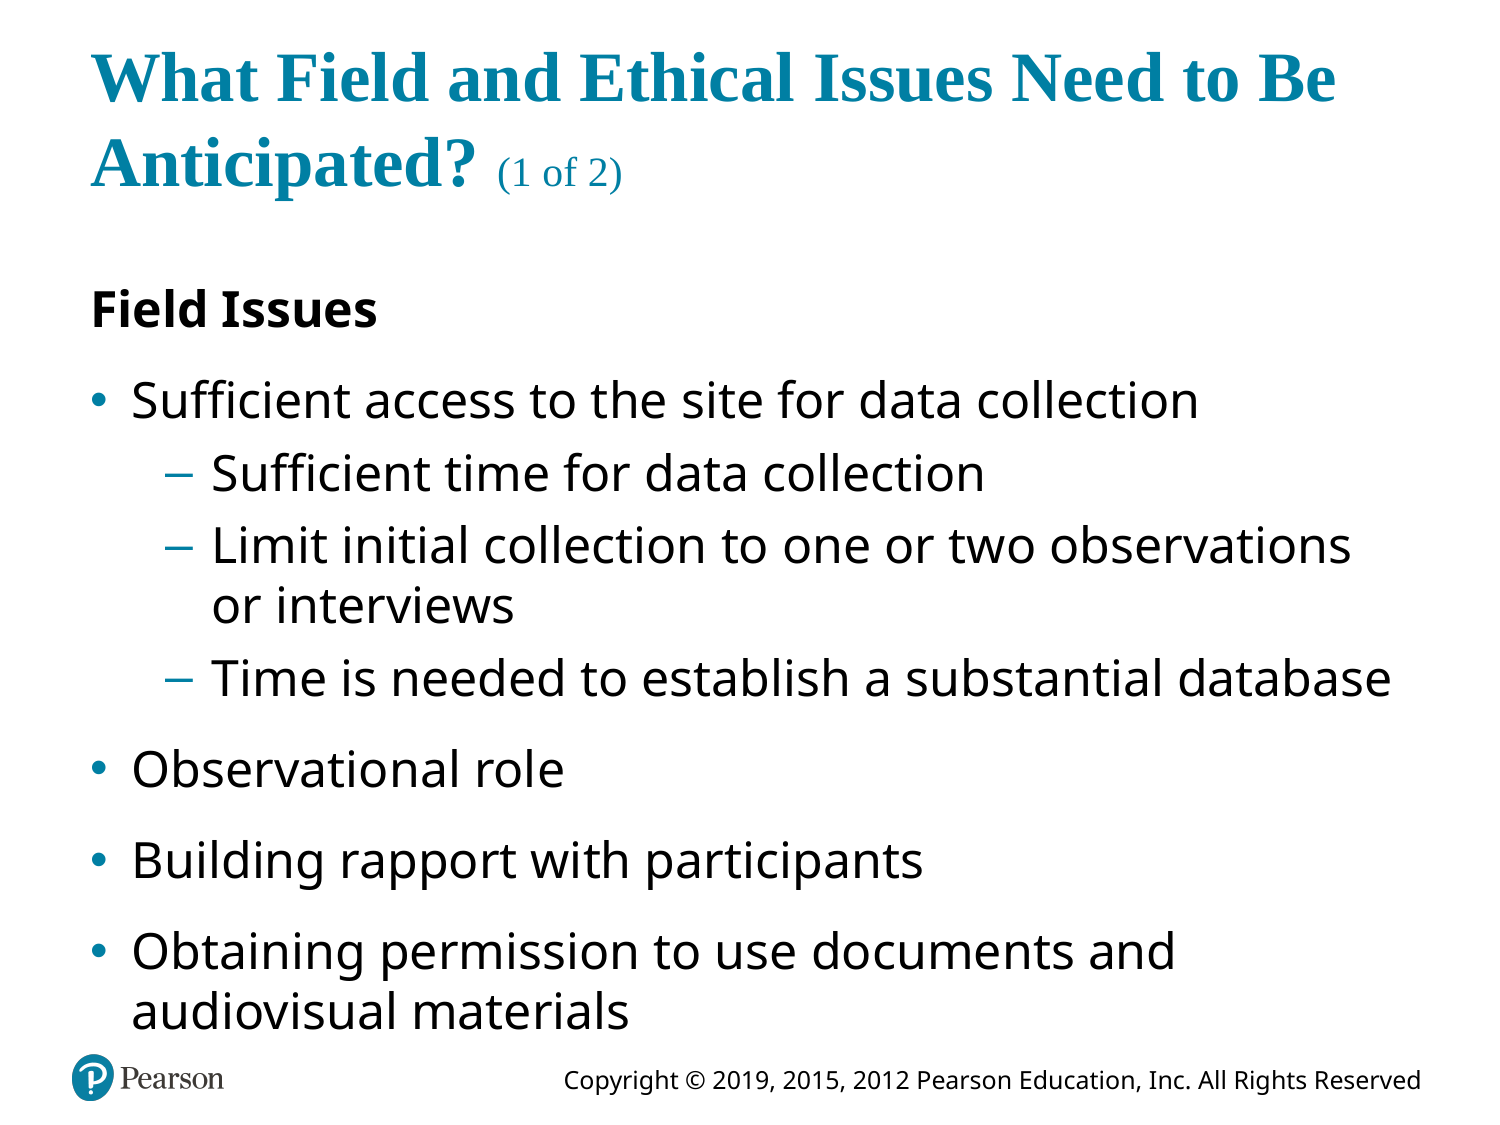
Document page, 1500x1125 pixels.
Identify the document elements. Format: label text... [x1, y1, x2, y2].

picture [98, 1054, 224, 1101]
list Field Issues Sufficient access to the site for data collection Sufficient time for data collection Limit initial collection to one or two observations or interviews Time is needed to establish a substantial database Observational role Building rapport with participants Obtaining permission to use documents and audiovisual materials [75, 262, 1425, 1041]
title What Field and Ethical Issues Need to Be Anticipated? (1 of 2) [75, 35, 1425, 216]
picture [72, 1054, 88, 1070]
picture [80, 1063, 106, 1088]
picture [72, 1087, 83, 1101]
